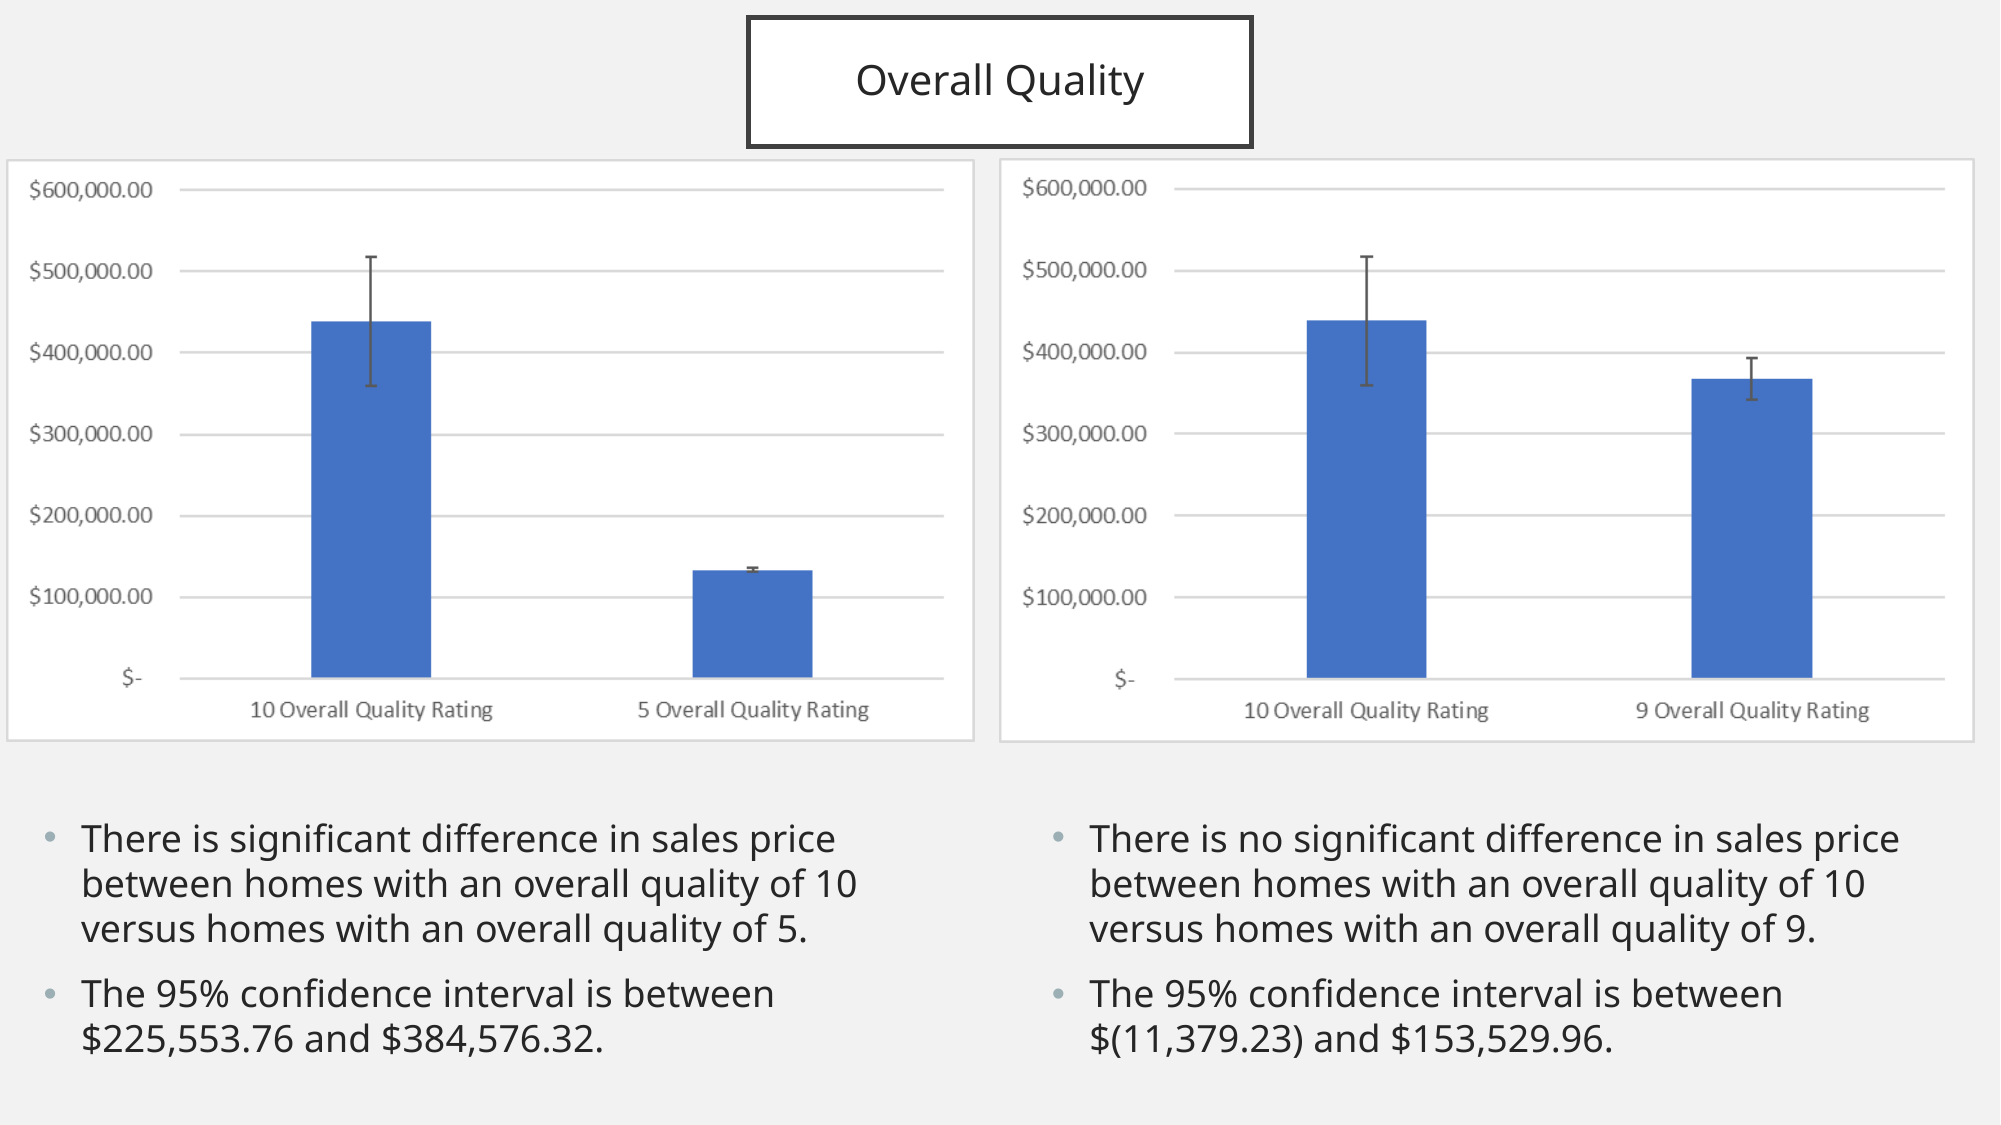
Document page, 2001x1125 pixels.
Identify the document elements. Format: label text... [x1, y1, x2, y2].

picture [999, 157, 1976, 743]
list There is significant difference in sales price between homes with an overall quality of 10 versus homes with an overall quality of 5. The 95% confidence interval is between $225,553.76 and $384,576.32. [28, 751, 951, 1125]
list There is no significant difference in sales price between homes with an overall quality of 10 versus homes with an overall quality of 9. The 95% confidence interval is between $(11,379.23) and $153,529.96. [1036, 751, 1943, 1125]
title Overall Quality [746, 15, 1254, 149]
picture [6, 159, 976, 742]
